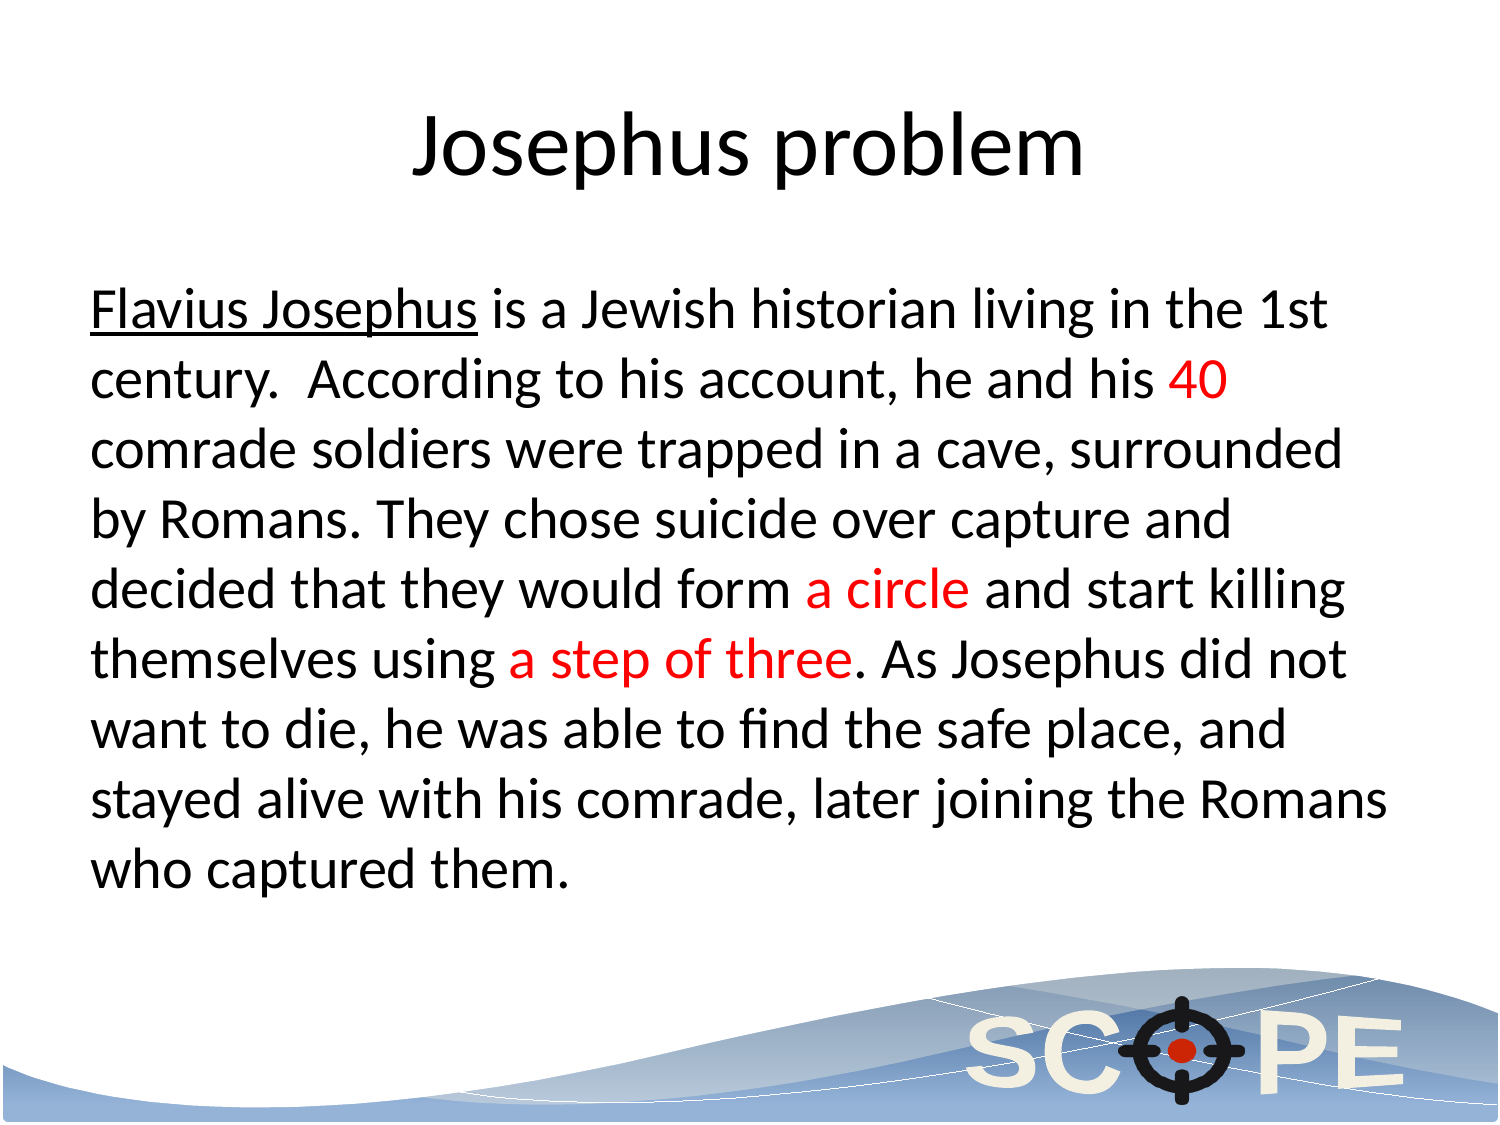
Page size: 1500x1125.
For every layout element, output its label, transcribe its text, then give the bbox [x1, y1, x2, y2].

title Josephus problem [75, 45, 1425, 233]
list Flavius Josephus is a Jewish historian living in the 1st century. According to his account, he and his 40 comrade soldiers were trapped in a cave, surrounded by Romans. They chose suicide over capture and decided that they would form a circle and start killing themselves using a step of three. As Josephus did not want to die, he was able to find the safe place, and stayed alive with his comrade, later joining the Romans who captured them. [75, 262, 1425, 1005]
picture [1118, 1005, 1245, 1105]
